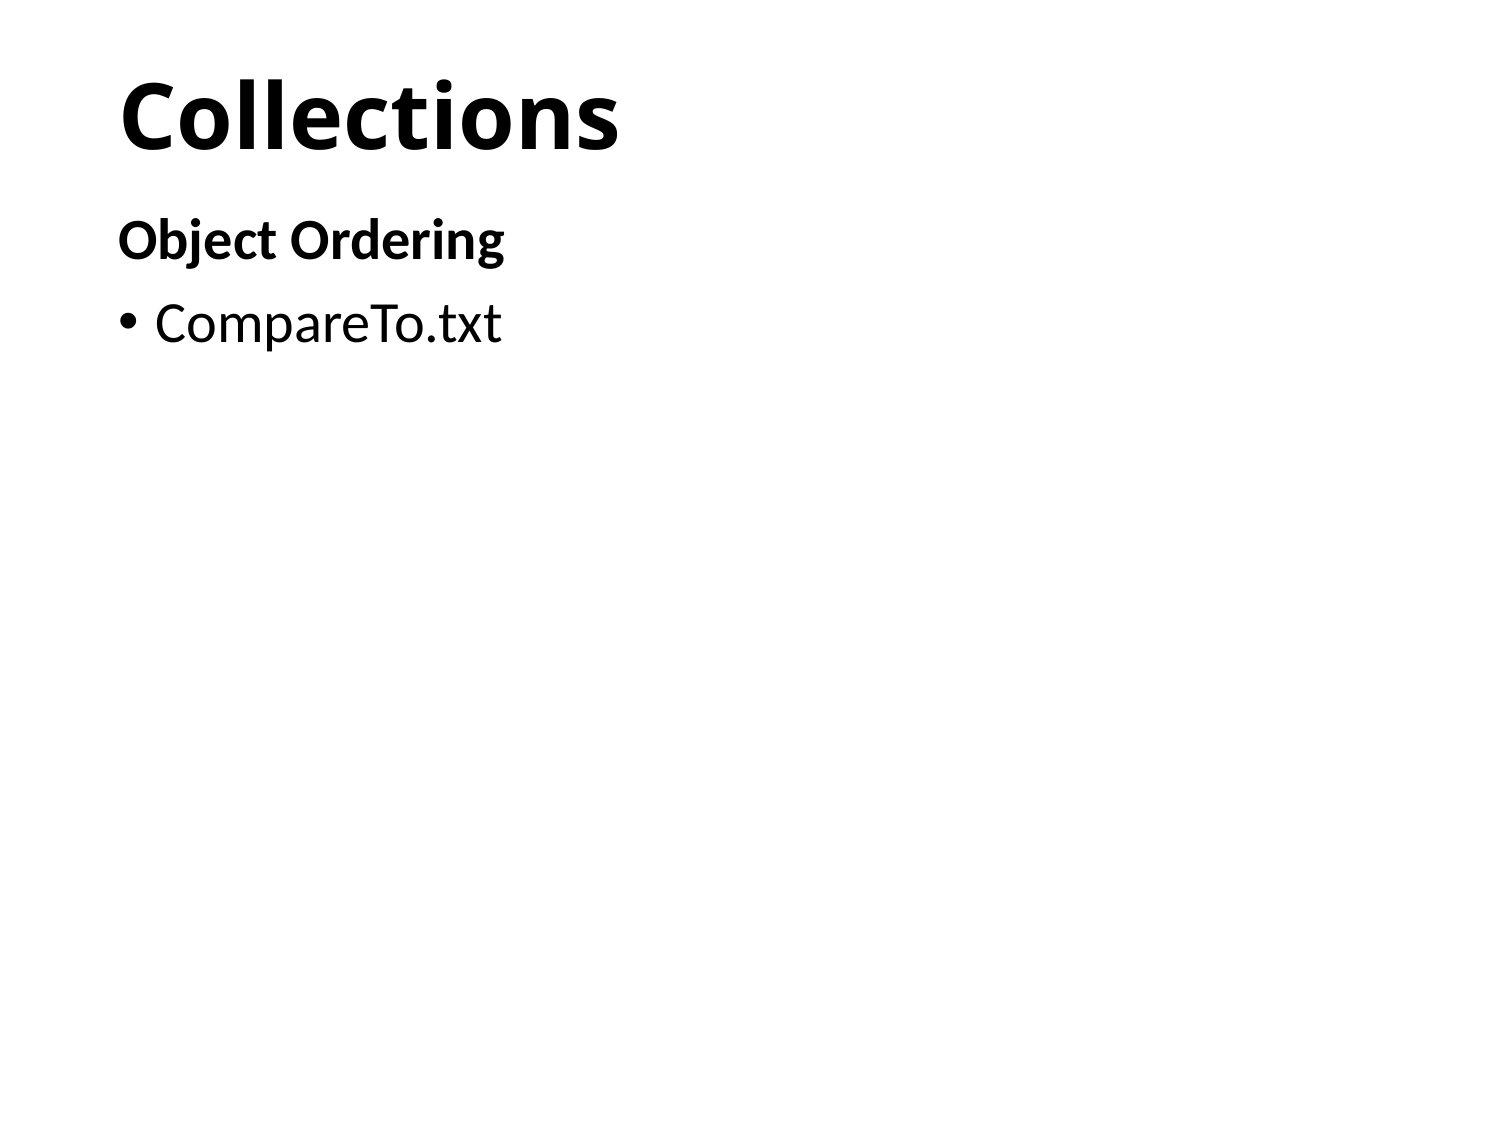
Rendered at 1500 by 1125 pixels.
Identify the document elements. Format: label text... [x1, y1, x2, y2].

list Object Ordering CompareTo.txt [103, 201, 1397, 1014]
title Collections [103, 59, 1397, 180]
